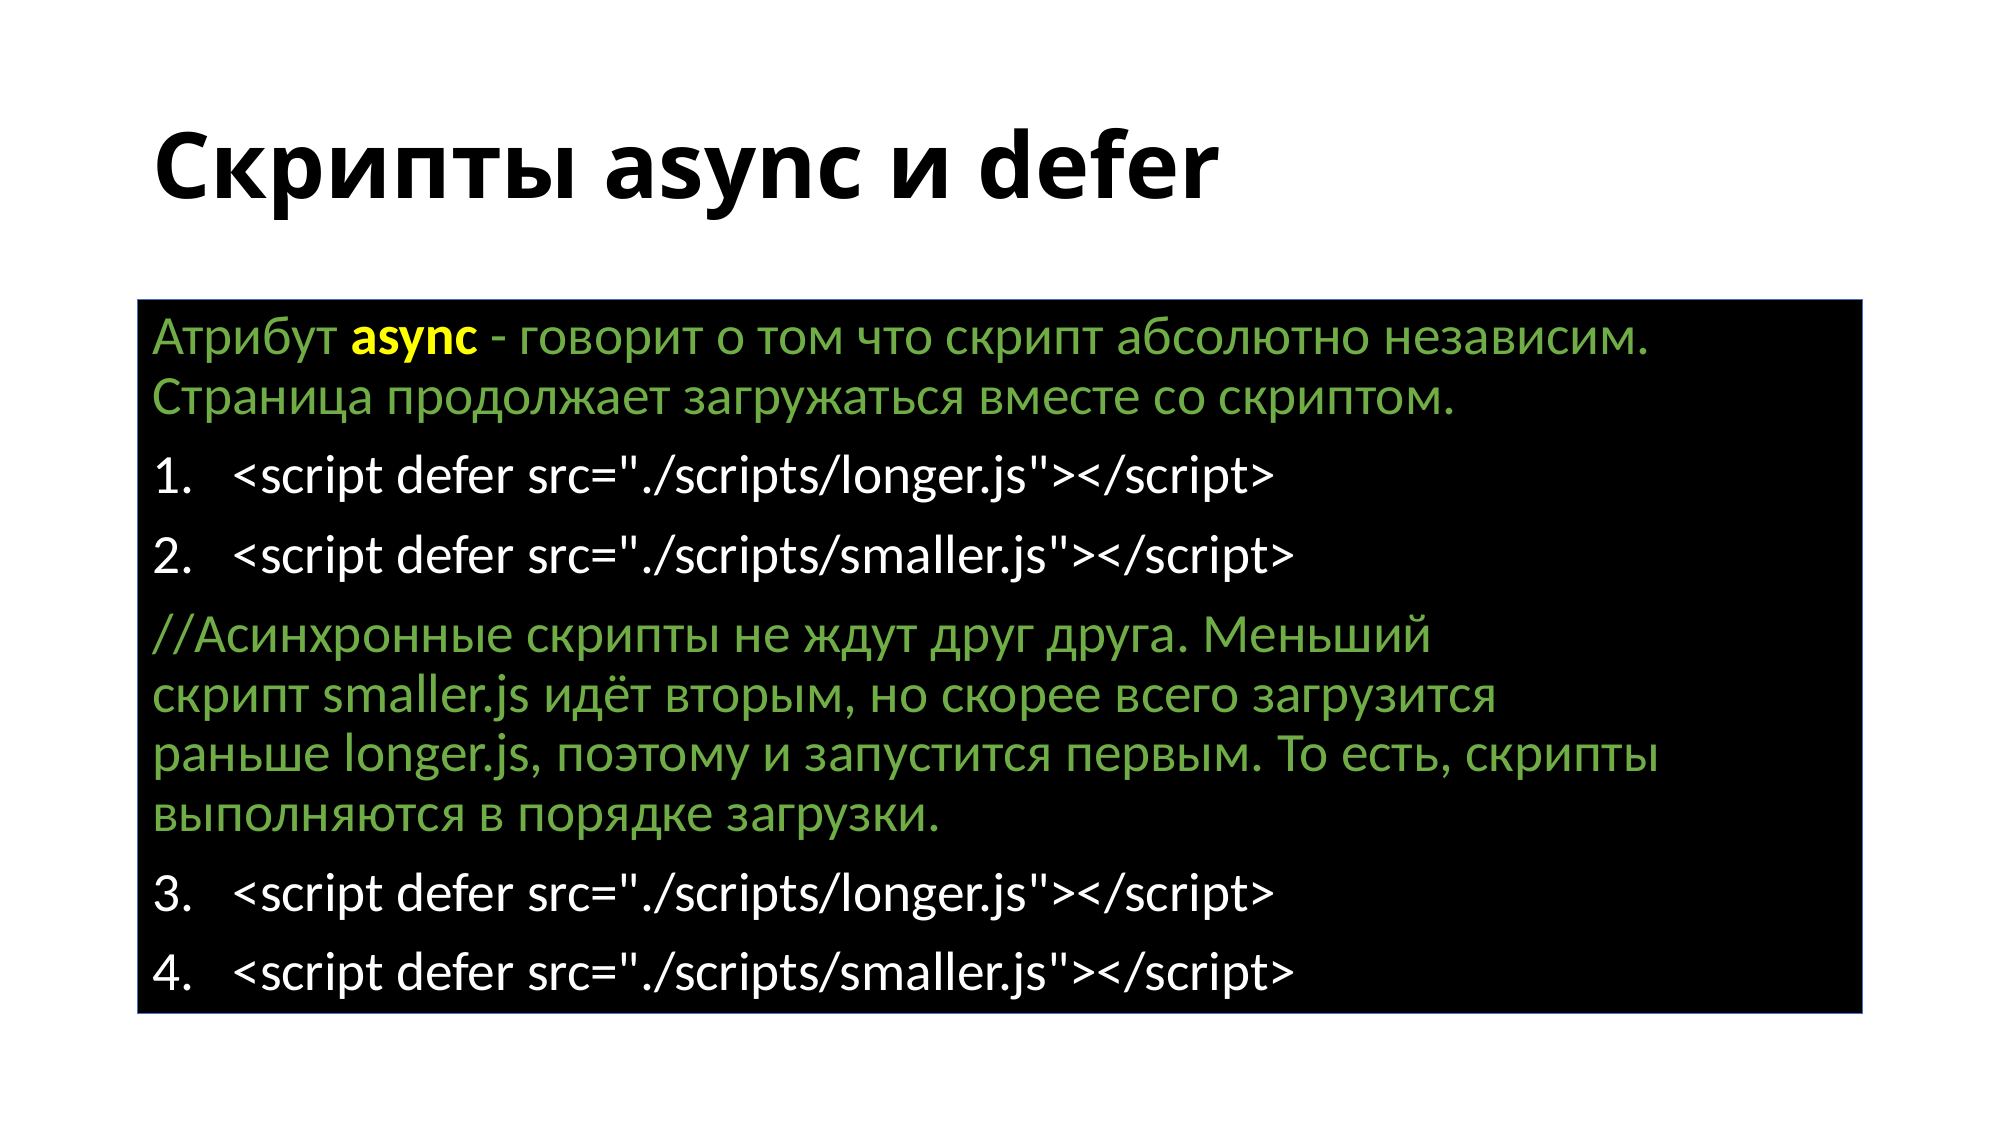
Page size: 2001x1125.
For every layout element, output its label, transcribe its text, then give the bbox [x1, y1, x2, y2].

title Скрипты async и defer [137, 59, 1863, 278]
list Атрибут async - говорит о том что скрипт абсолютно независим. Страница продолжает загружаться вместе со скриптом. <script defer src="./scripts/longer.js"></script> <script defer src="./scripts/smaller.js"></script> //Асинхронные скрипты не ждут друг друга. Меньший скрипт smaller.js идёт вторым, но скорее всего загрузится раньше longer.js, поэтому и запустится первым. То есть, скрипты выполняются в порядке загрузки. <script defer src="./scripts/longer.js"></script> <script defer src="./scripts/smaller.js"></script> [137, 299, 1863, 1014]
